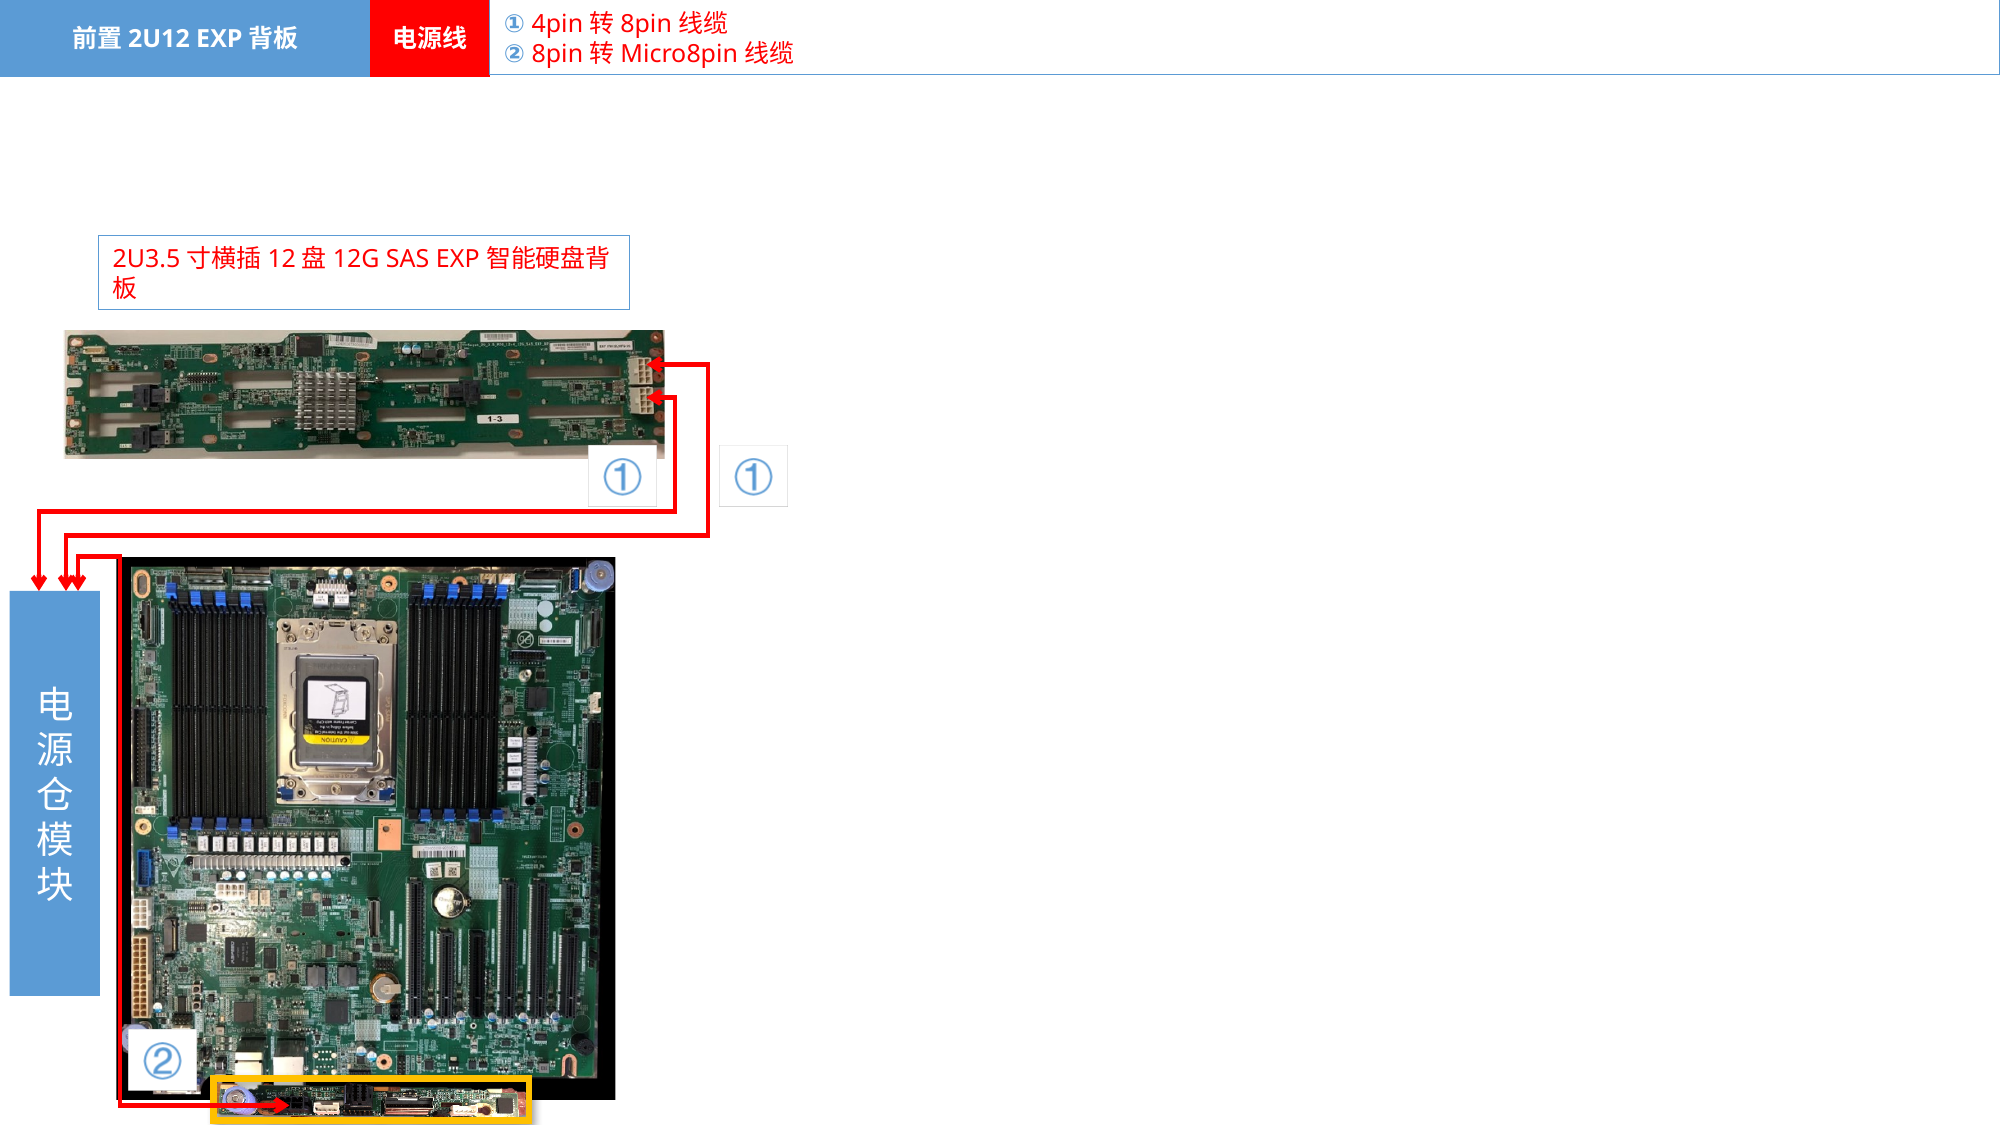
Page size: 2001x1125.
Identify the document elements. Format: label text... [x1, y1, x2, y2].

text_box [31, 459, 579, 592]
text_box [205, 1100, 216, 1106]
picture [710, 440, 796, 522]
text_box 电源仓模块 [8, 590, 101, 997]
text_box [62, 581, 75, 591]
text_box [215, 363, 709, 536]
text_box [0, 0, 2000, 76]
picture [116, 557, 616, 1118]
text_box 2U3.5寸横插12盘12G SAS EXP智能硬盘背板 [98, 235, 630, 310]
text_box [665, 396, 676, 513]
picture [63, 330, 665, 522]
text_box [70, 555, 121, 684]
